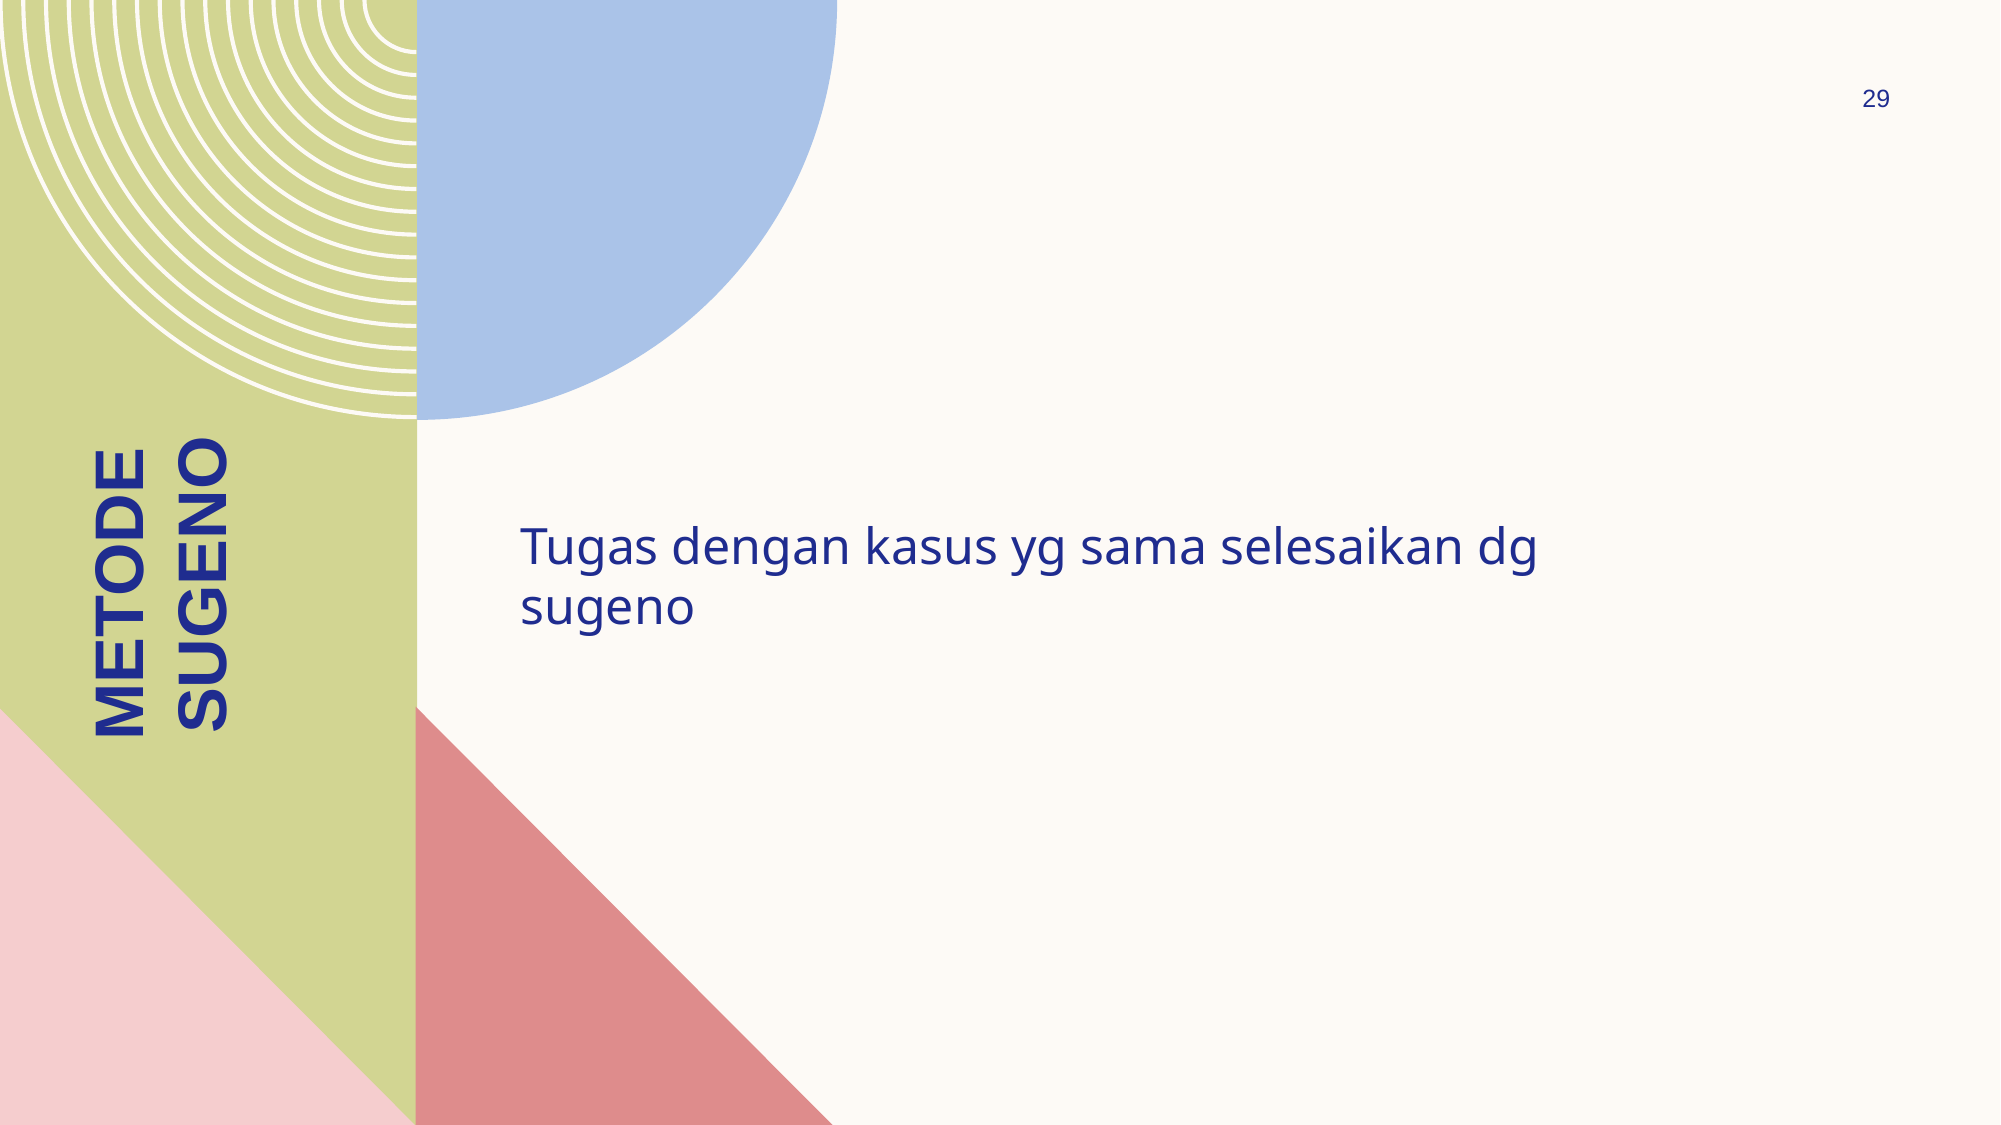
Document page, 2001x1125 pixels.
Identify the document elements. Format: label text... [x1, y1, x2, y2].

list Tugas dengan kasus yg sama selesaikan dg sugeno [520, 514, 1704, 611]
slide_number 29 [1795, 75, 1958, 120]
text_box Metode Sugeno [74, 75, 370, 1095]
